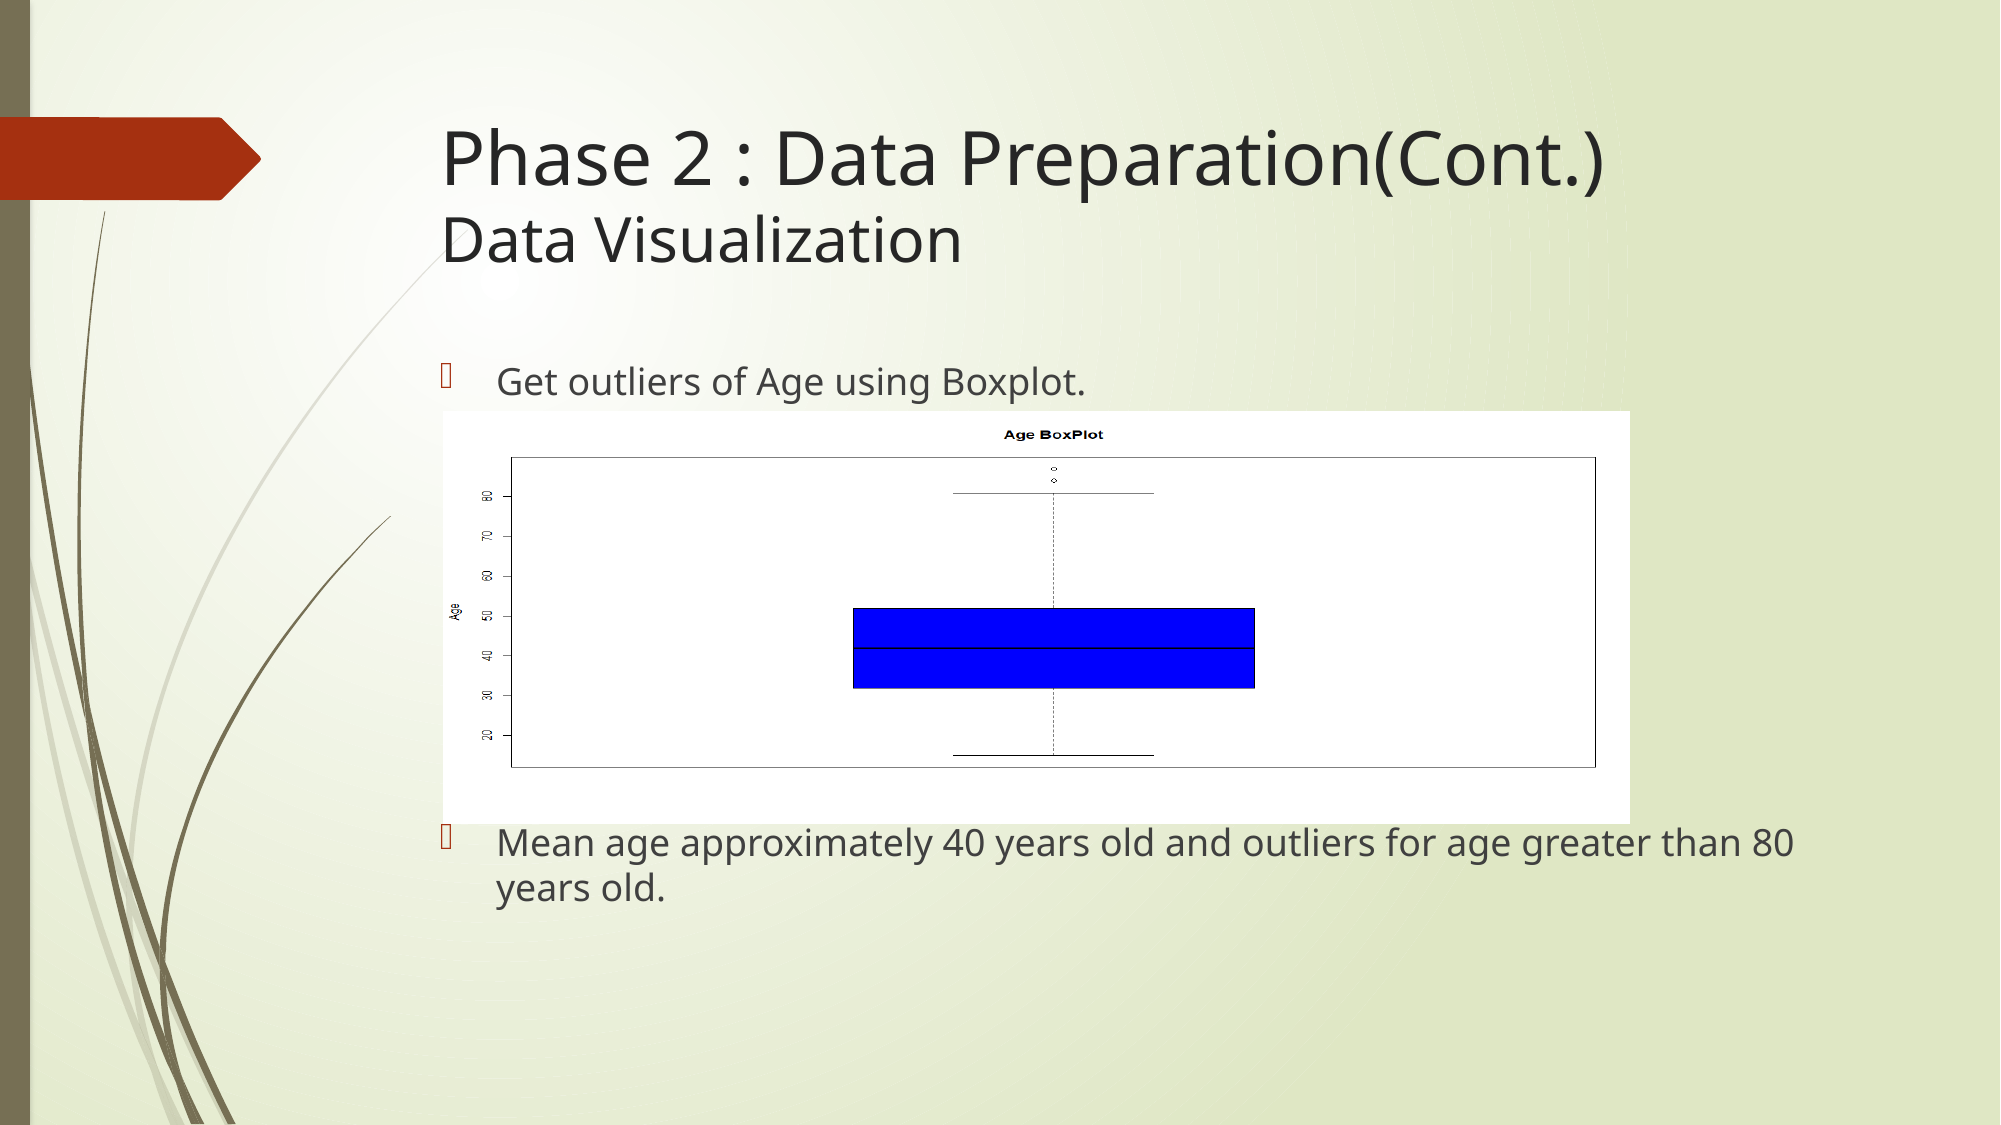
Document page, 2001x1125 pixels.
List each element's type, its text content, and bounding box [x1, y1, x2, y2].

title Phase 2 : Data Preparation(Cont.) Data Visualization [425, 102, 1888, 313]
picture [442, 411, 1630, 825]
list Get outliers of Age using Boxplot. Mean age approximately 40 years old and outliers for age greater than 80 years old. [424, 350, 1888, 970]
